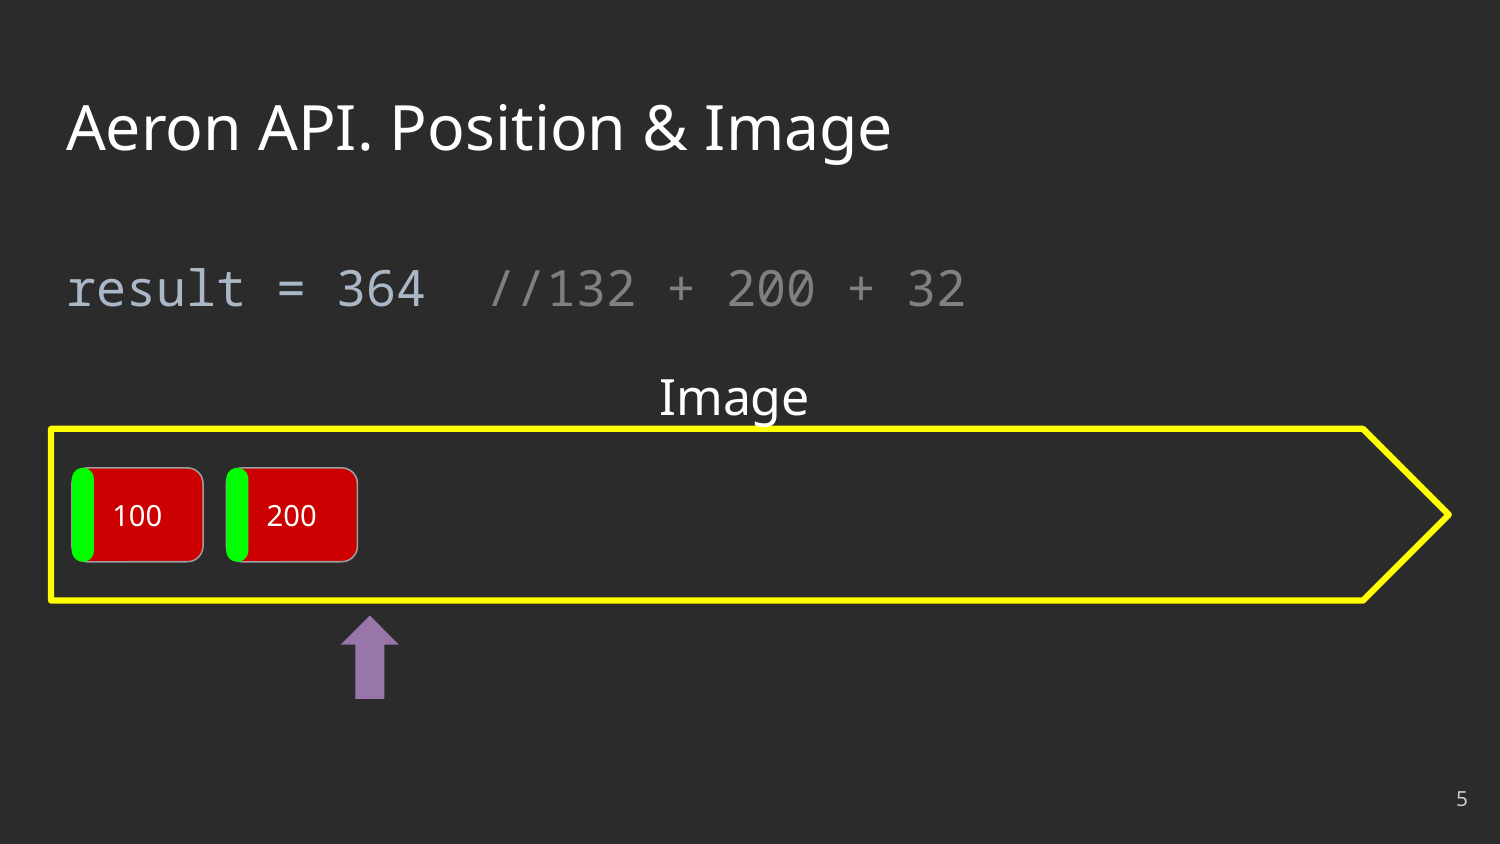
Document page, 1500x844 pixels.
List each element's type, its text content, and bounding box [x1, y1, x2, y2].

text_box Image [644, 350, 856, 422]
text_box [226, 467, 249, 562]
text_box [340, 615, 399, 699]
text_box result = 364 //132 + 200 + 32 [51, 232, 1171, 327]
text_box 100 [86, 467, 204, 562]
text_box [71, 467, 94, 562]
slide_number ‹#› [1392, 767, 1483, 833]
text_box [51, 428, 1449, 601]
title Aeron API. Position & Image [51, 72, 1449, 167]
text_box 200 [240, 467, 358, 562]
